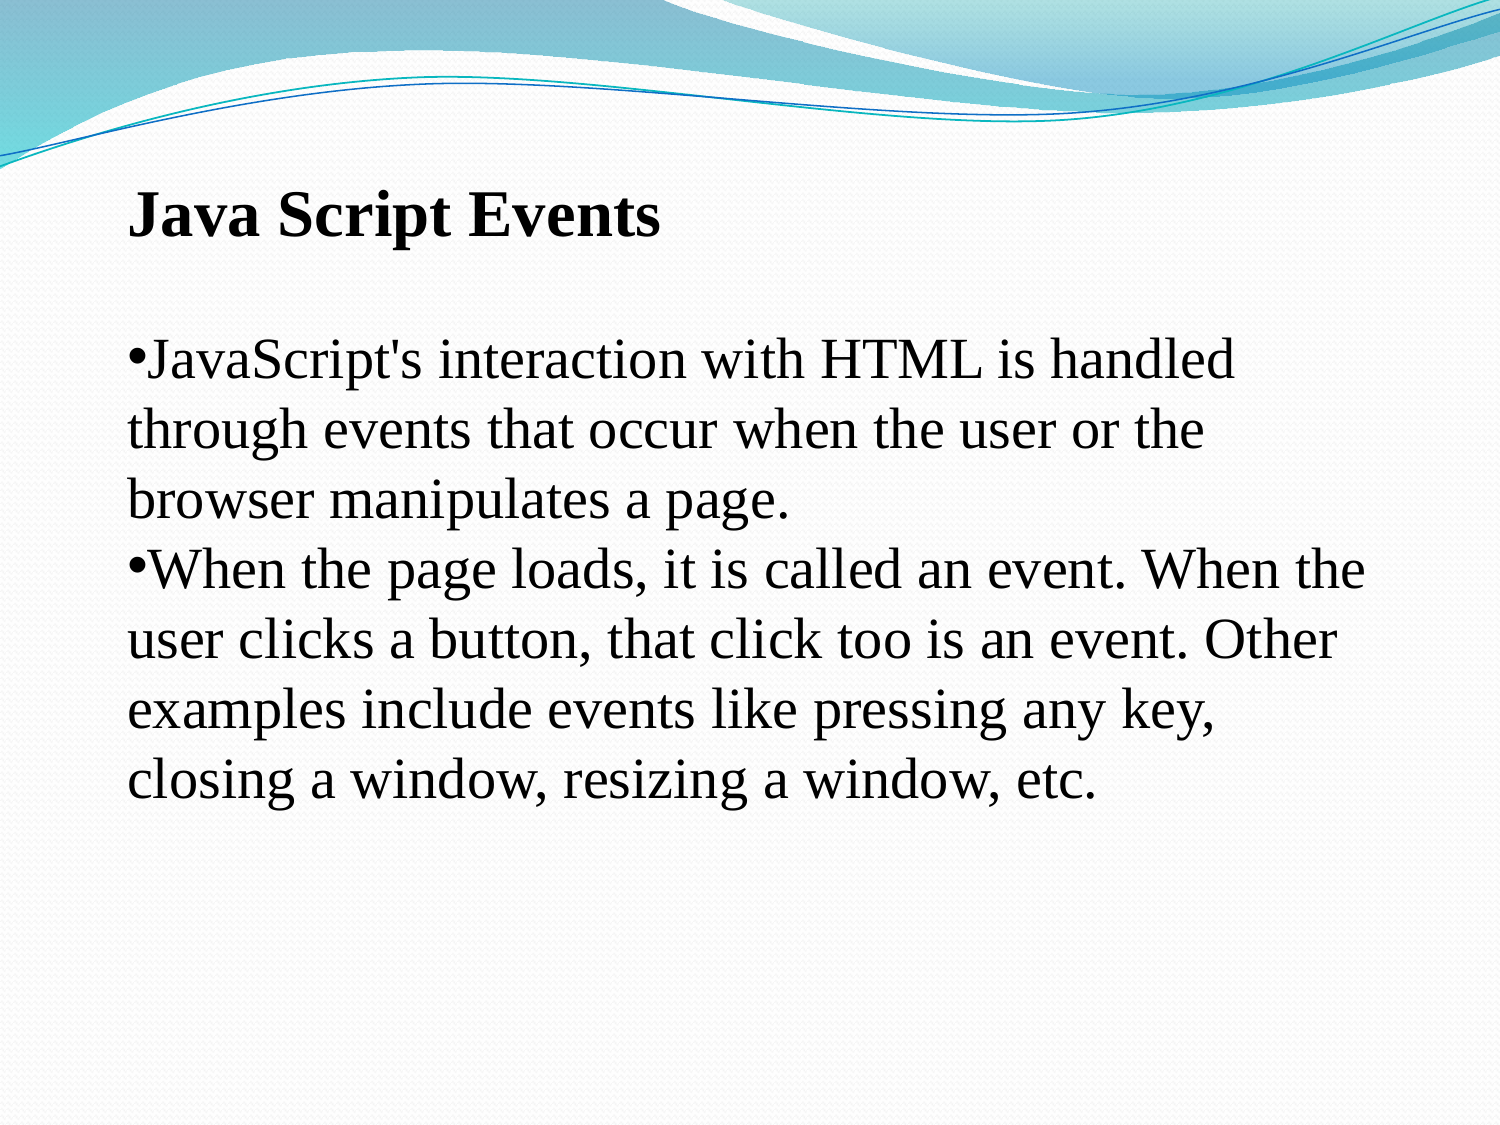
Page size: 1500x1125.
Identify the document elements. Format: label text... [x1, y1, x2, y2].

text_box Java Script Events JavaScript's interaction with HTML is handled through events that occur when the user or the browser manipulates a page. When the page loads, it is called an event. When the user clicks a button, that click too is an event. Other examples include events like pressing any key, closing a window, resizing a window, etc. [112, 162, 1413, 888]
